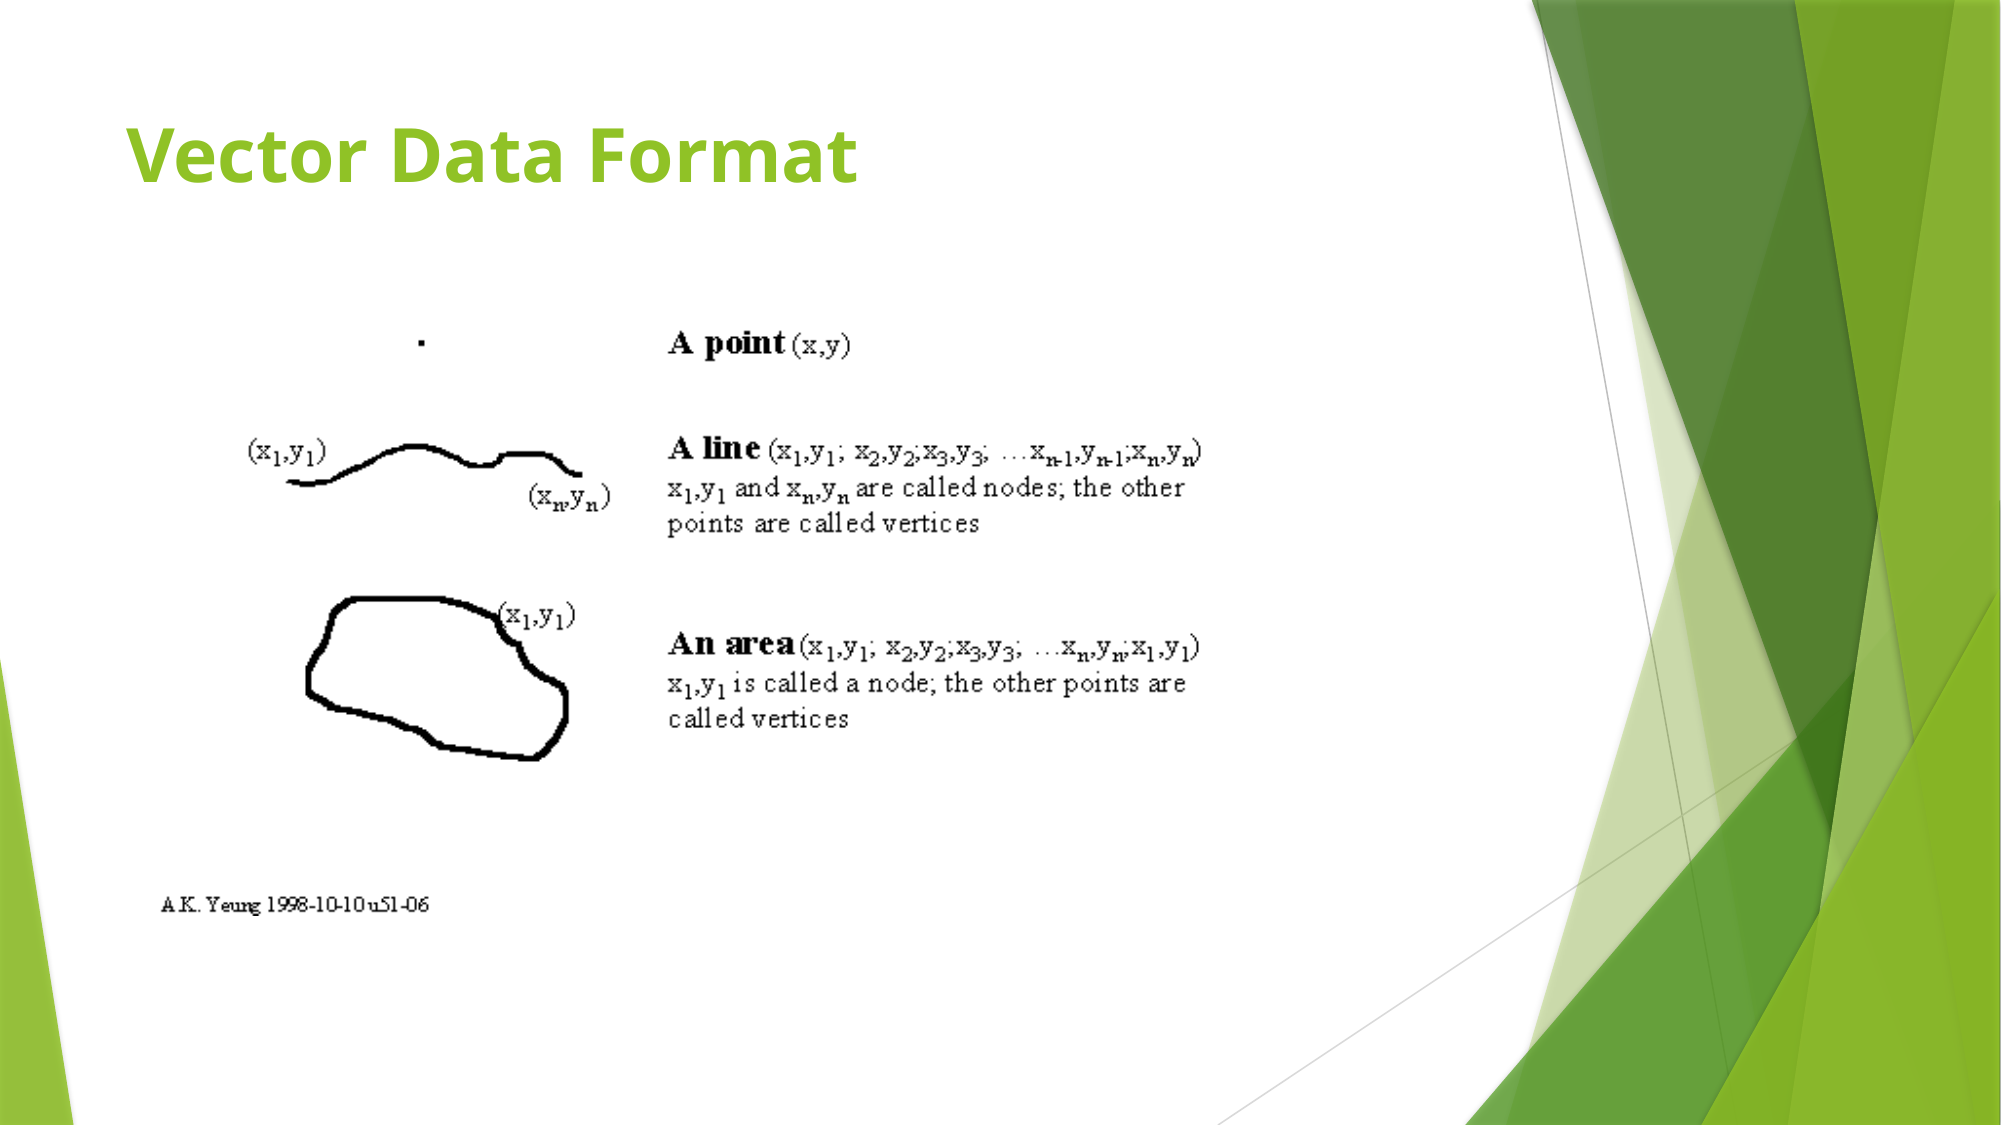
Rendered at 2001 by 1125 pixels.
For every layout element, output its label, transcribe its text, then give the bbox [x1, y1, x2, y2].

title Vector Data Format [111, 99, 1522, 317]
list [149, 259, 1271, 916]
